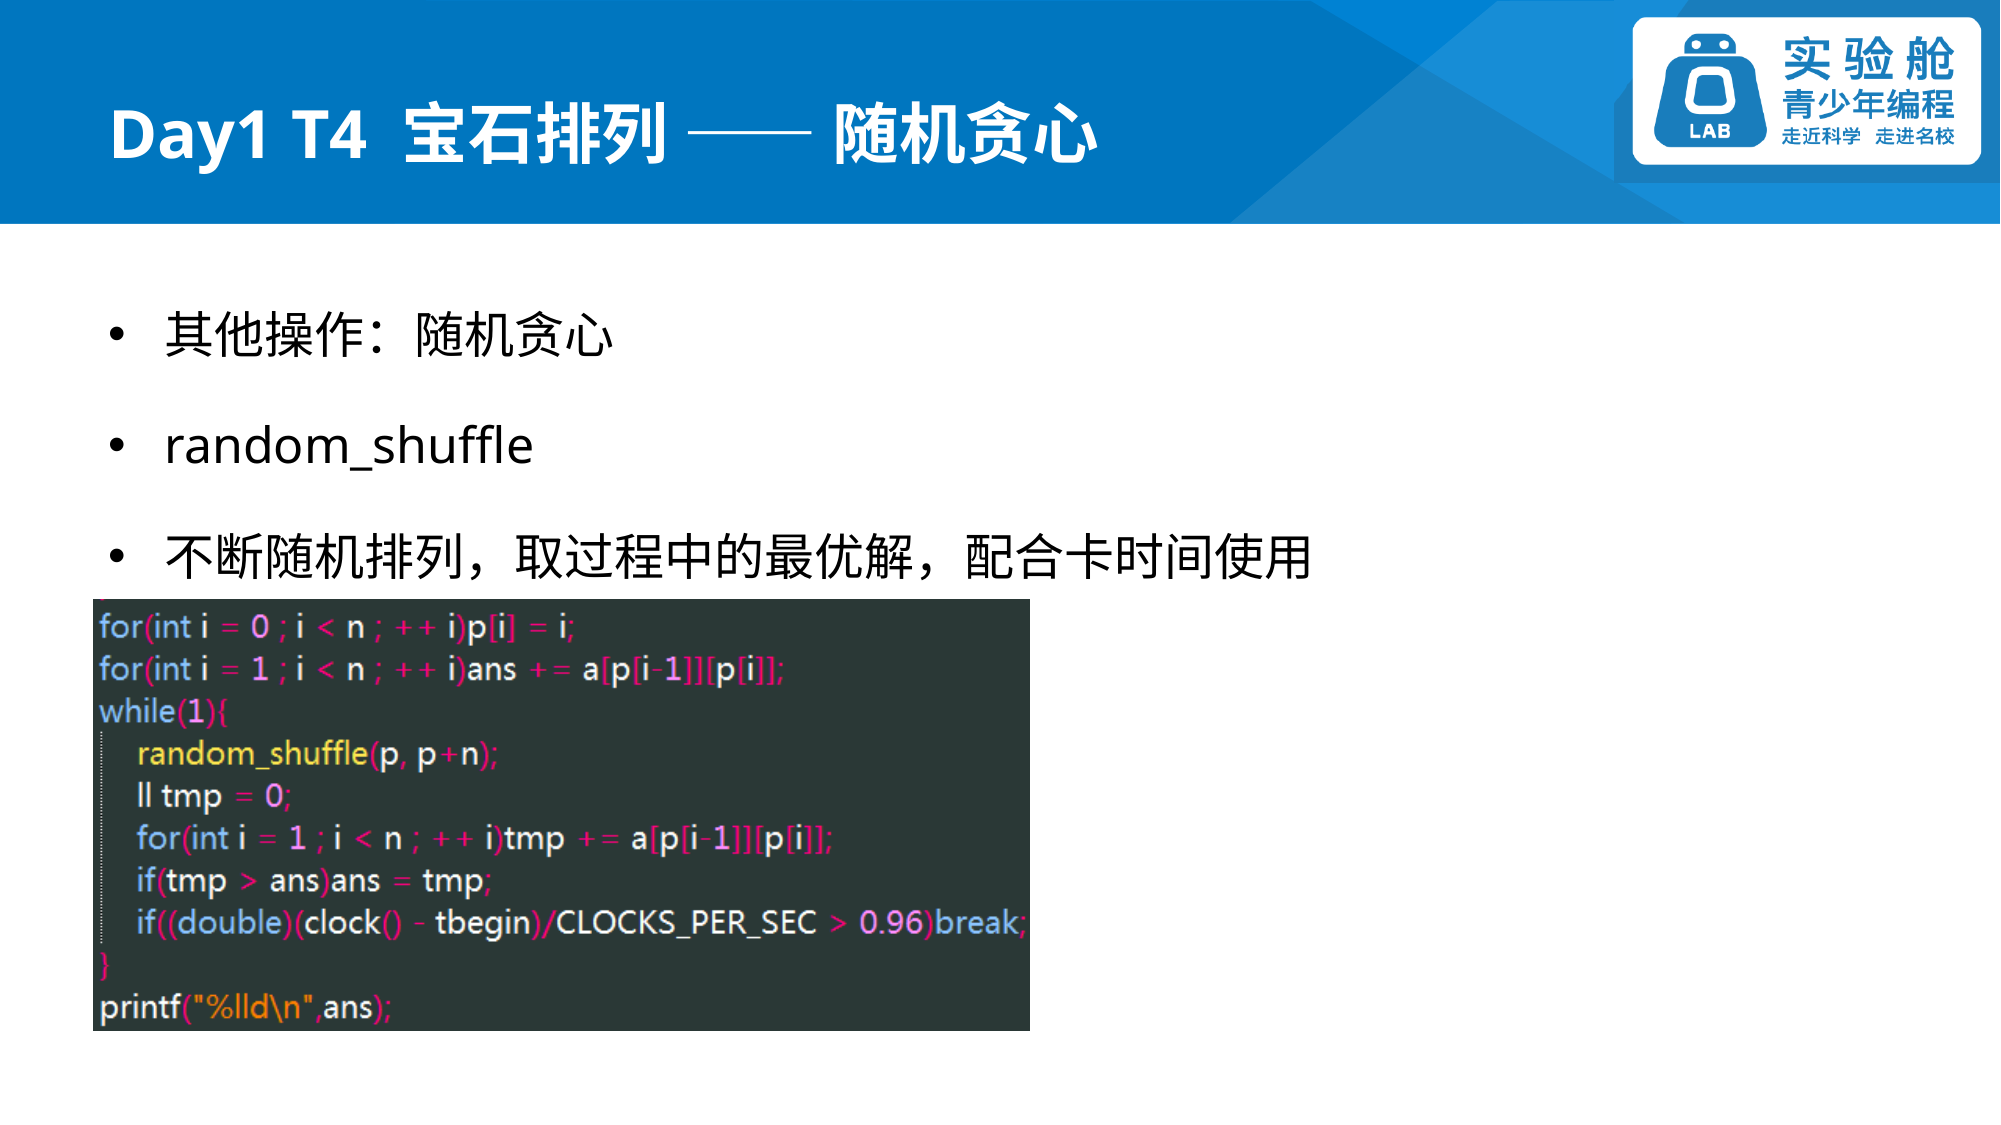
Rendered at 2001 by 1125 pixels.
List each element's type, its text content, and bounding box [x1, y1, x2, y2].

picture [1614, 0, 2000, 183]
list 其他操作：随机贪心 random_shuffle 不断随机排列，取过程中的最优解，配合卡时间使用 [93, 265, 1907, 1031]
picture [93, 599, 1030, 1031]
list Day1 T4 宝石排列 —— 随机贪心 [93, 93, 1907, 186]
